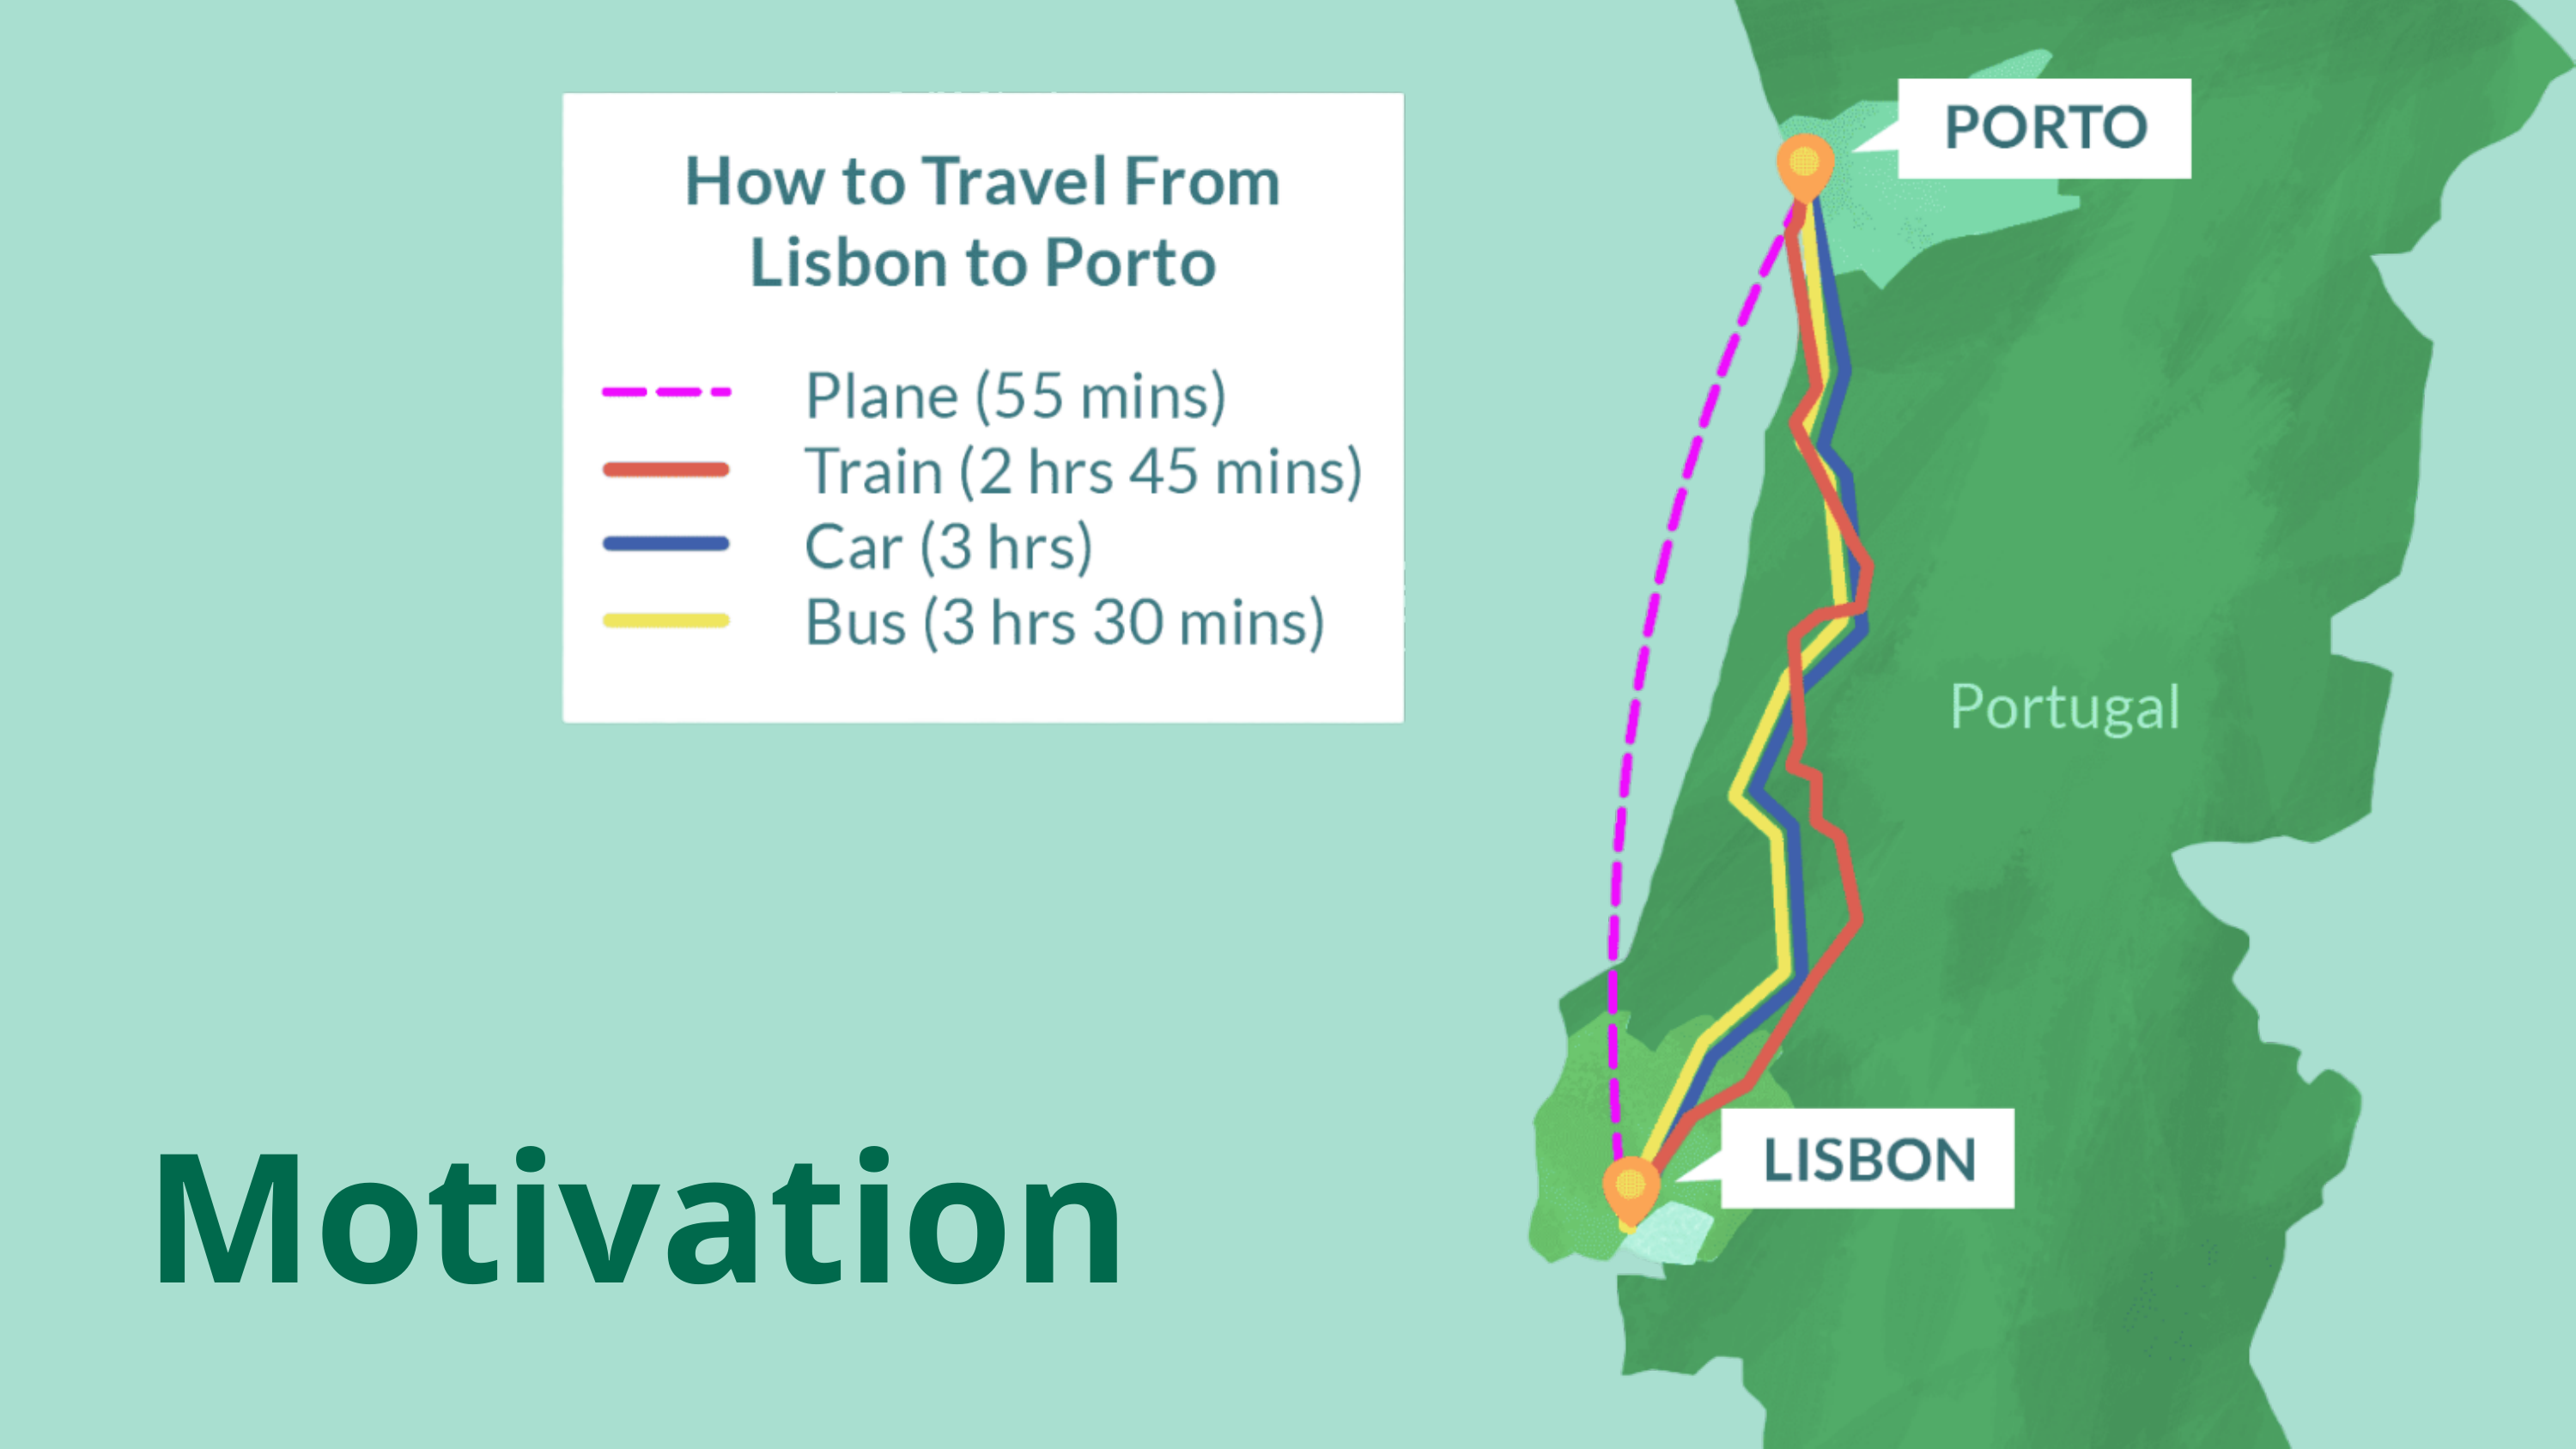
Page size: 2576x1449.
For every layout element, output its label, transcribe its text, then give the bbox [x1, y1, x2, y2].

text_box Motivation [144, 1127, 1261, 1322]
text_box [401, 0, 2576, 1449]
